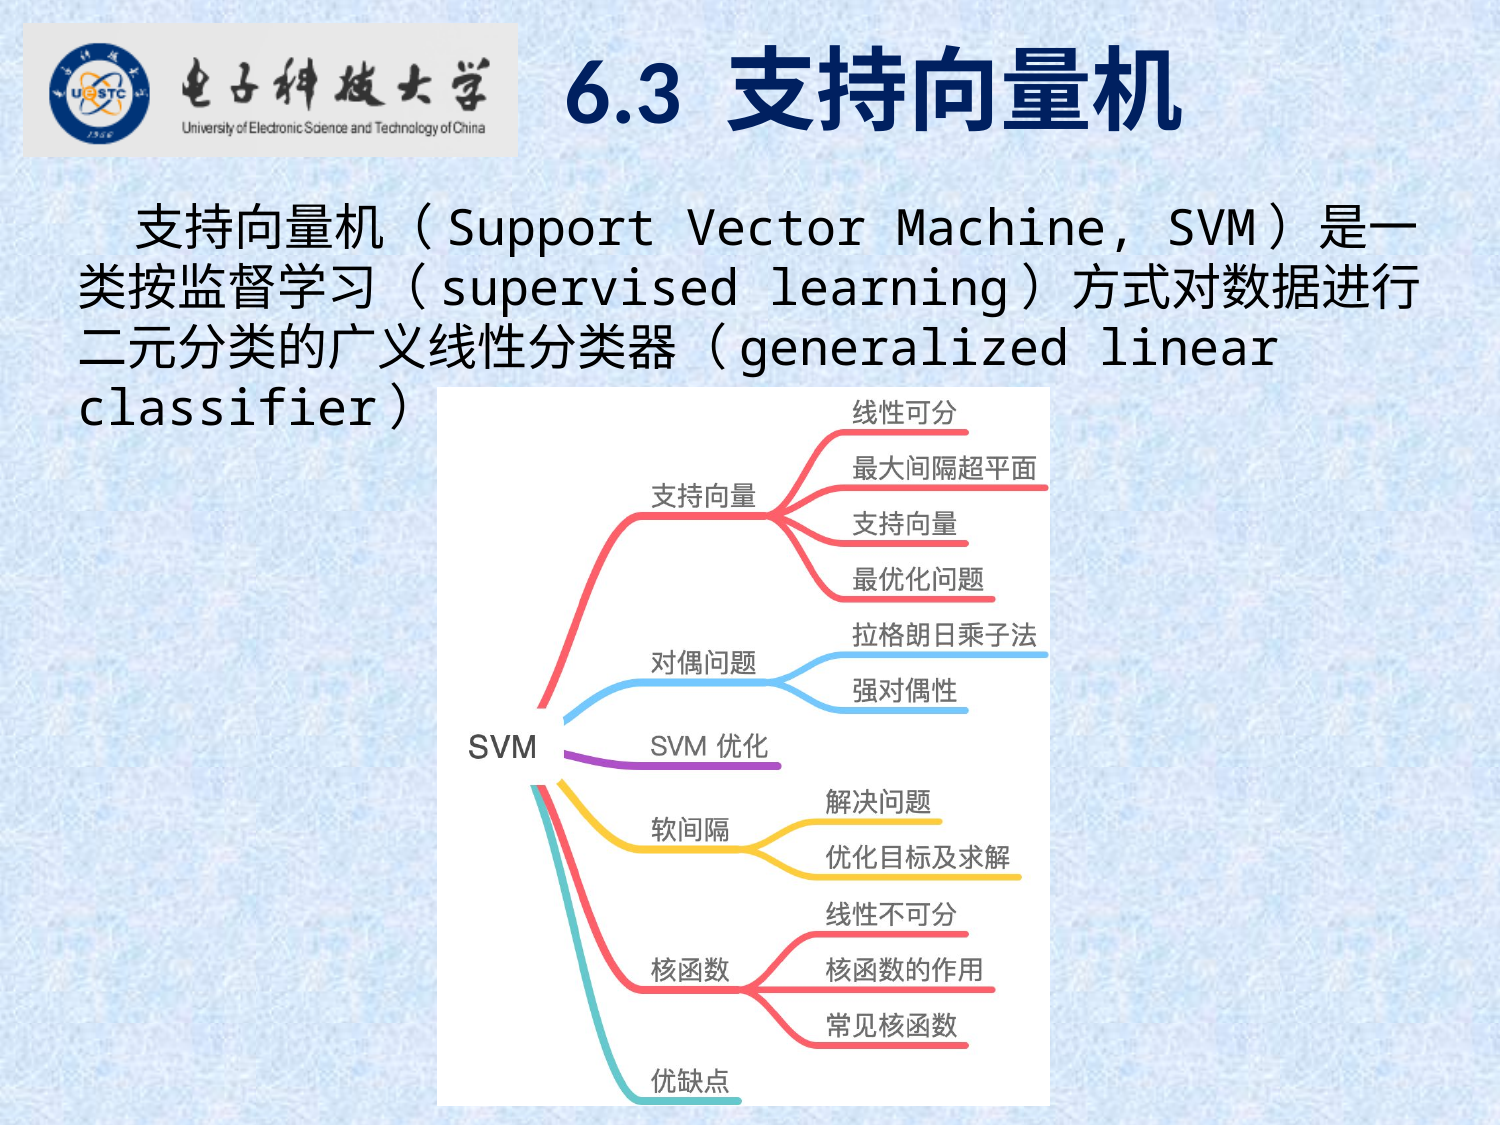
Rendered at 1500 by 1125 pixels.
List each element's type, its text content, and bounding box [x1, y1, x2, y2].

picture [0, 0, 1500, 1125]
title 6.3 支持向量机 [549, 24, 1400, 175]
list 支持向量机（Support Vector Machine, SVM）是一类按监督学习（supervised learning）方式对数据进行二元分类的广义线性分类器（generalized linear classifier）。 [62, 187, 1438, 413]
